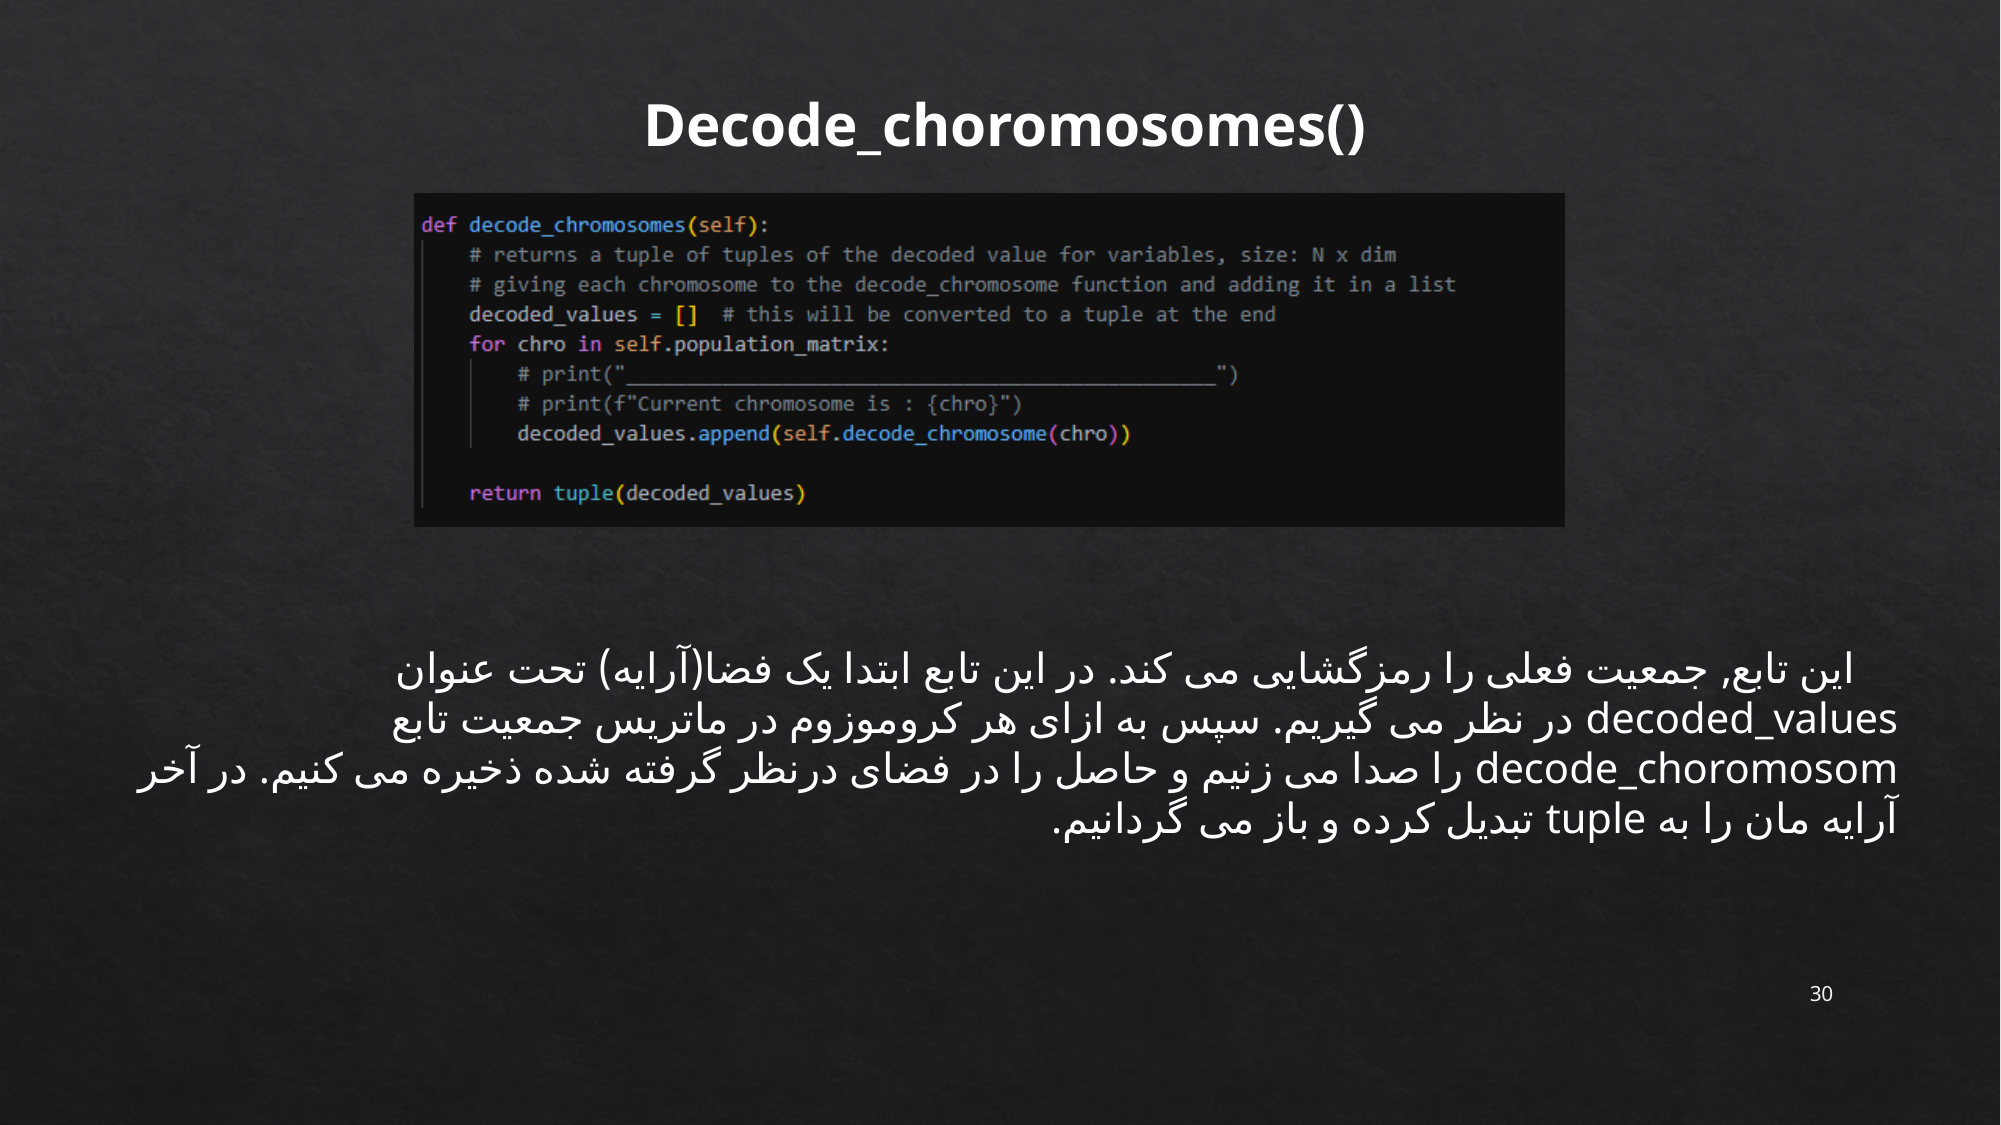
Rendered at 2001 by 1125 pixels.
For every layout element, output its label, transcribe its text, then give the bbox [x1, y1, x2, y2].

text_box Decode_choromosomes() [549, 80, 1460, 166]
picture [414, 193, 1566, 527]
slide_number 30 [1724, 965, 1849, 1025]
text_box این تابع, جمعیت فعلی را رمزگشایی می کند. در این تابع ابتدا یک فضا(آرایه) تحت عنوان decoded_values در نظر می گیریم. سپس به ازای هر کروموزوم در ماتریس جمعیت تابع decode_choromosom را صدا می زنیم و حاصل را در فضای درنظر گرفته شده ذخیره می کنیم. در آخر آرایه مان را به tuple تبدیل کرده و باز می گردانیم. [66, 634, 1913, 850]
